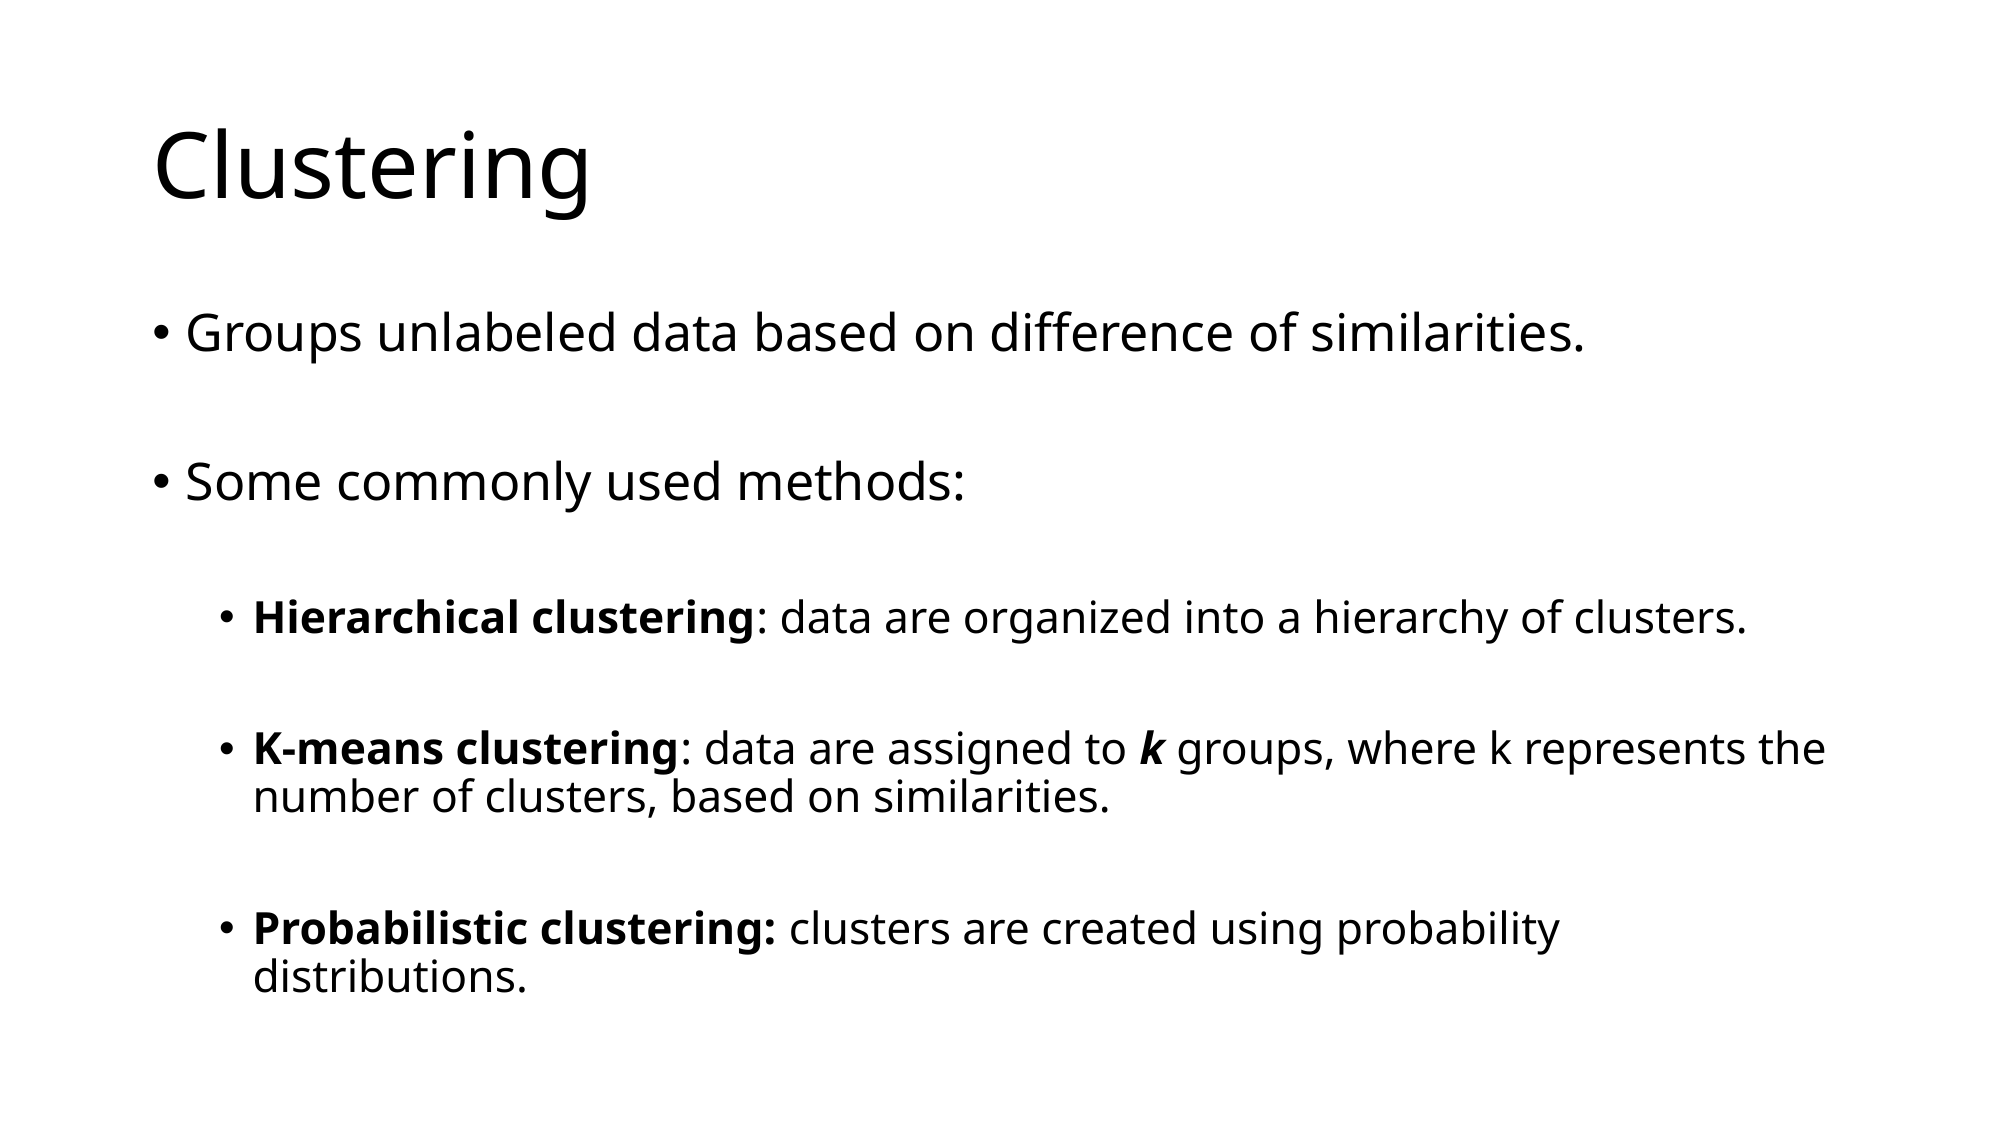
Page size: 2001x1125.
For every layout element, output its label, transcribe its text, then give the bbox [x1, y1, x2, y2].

title Clustering [137, 59, 1863, 278]
list Groups unlabeled data based on difference of similarities. Some commonly used methods: Hierarchical clustering: data are organized into a hierarchy of clusters. K-means clustering: data are assigned to k groups, where k represents the number of clusters, based on similarities. Probabilistic clustering: clusters are created using probability distributions. [137, 299, 1863, 1014]
